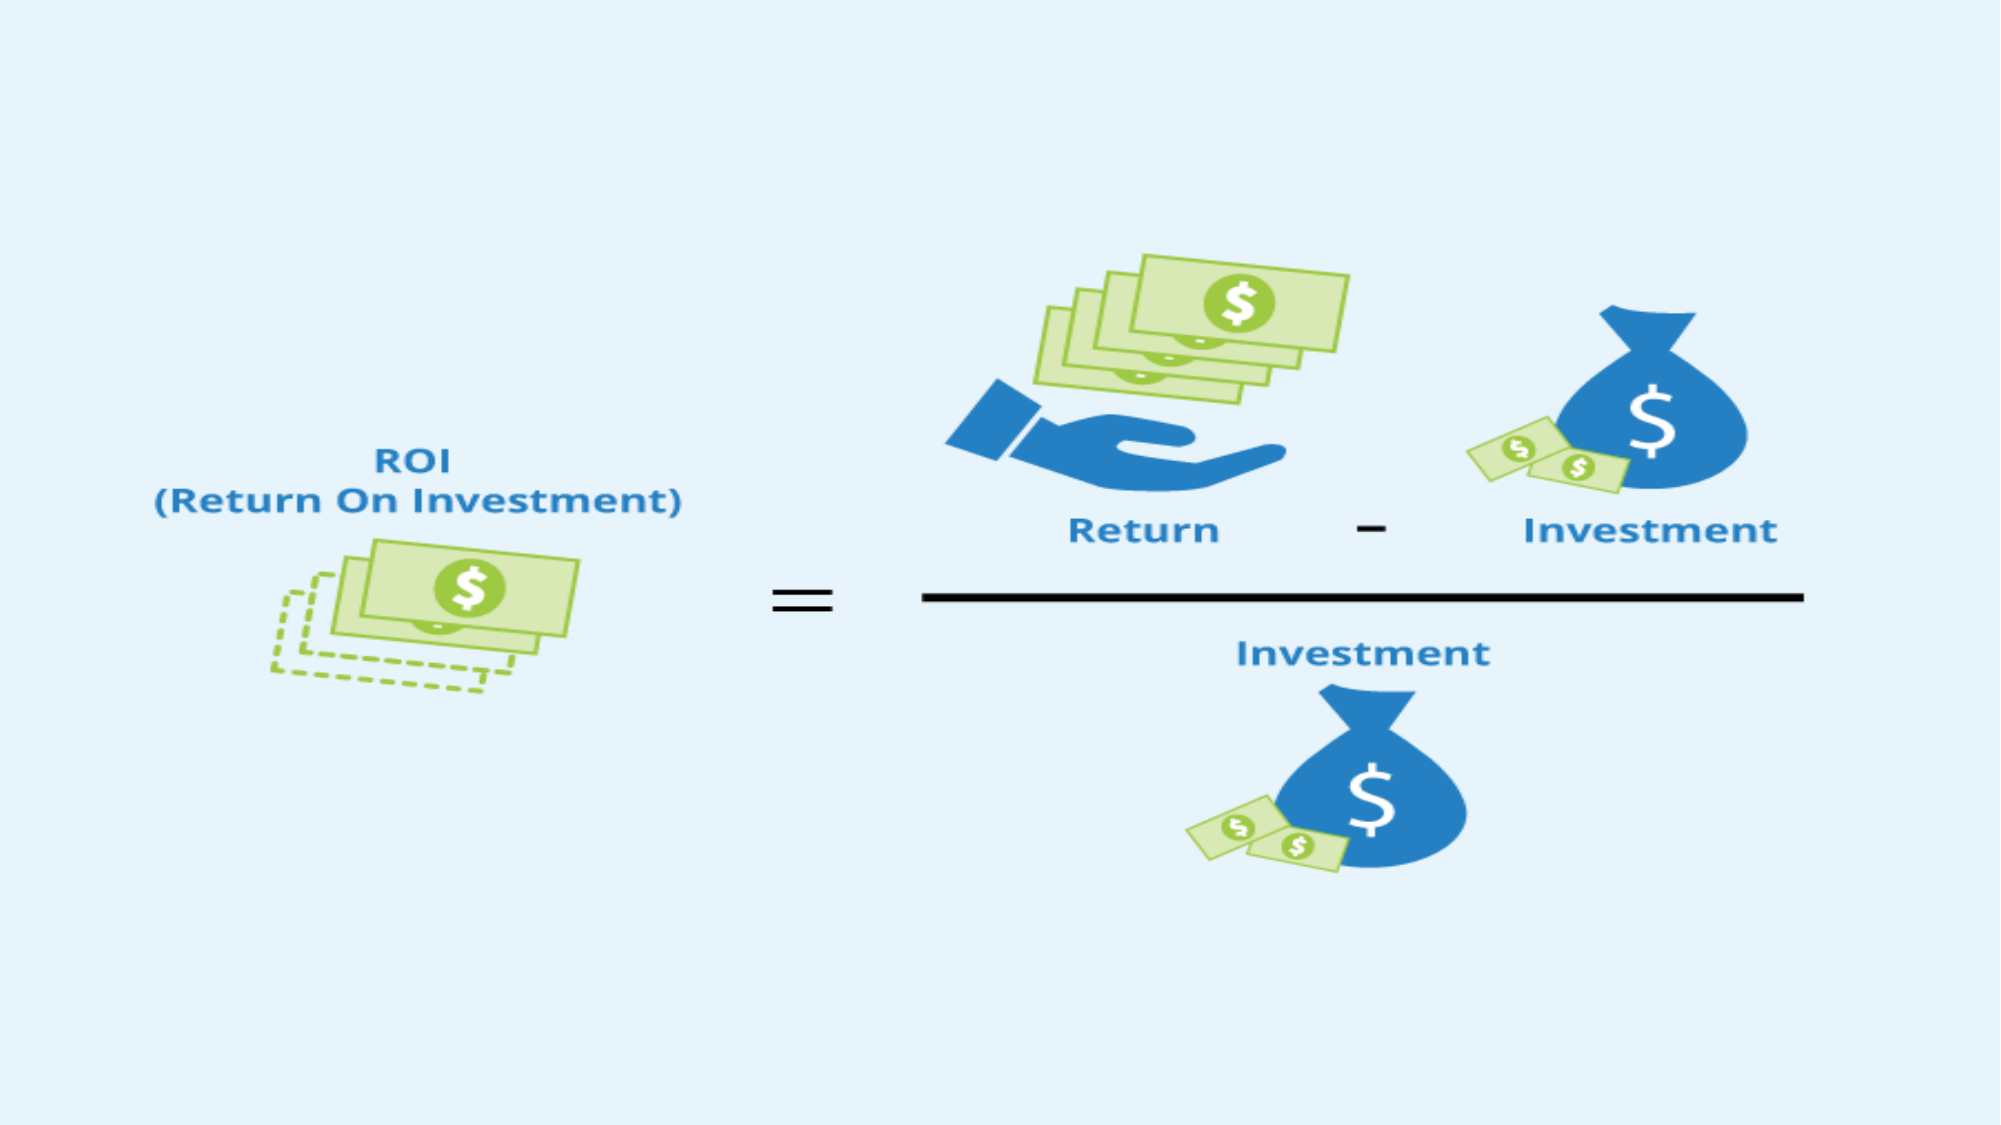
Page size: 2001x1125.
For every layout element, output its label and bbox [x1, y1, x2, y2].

list [0, 0, 2000, 1125]
